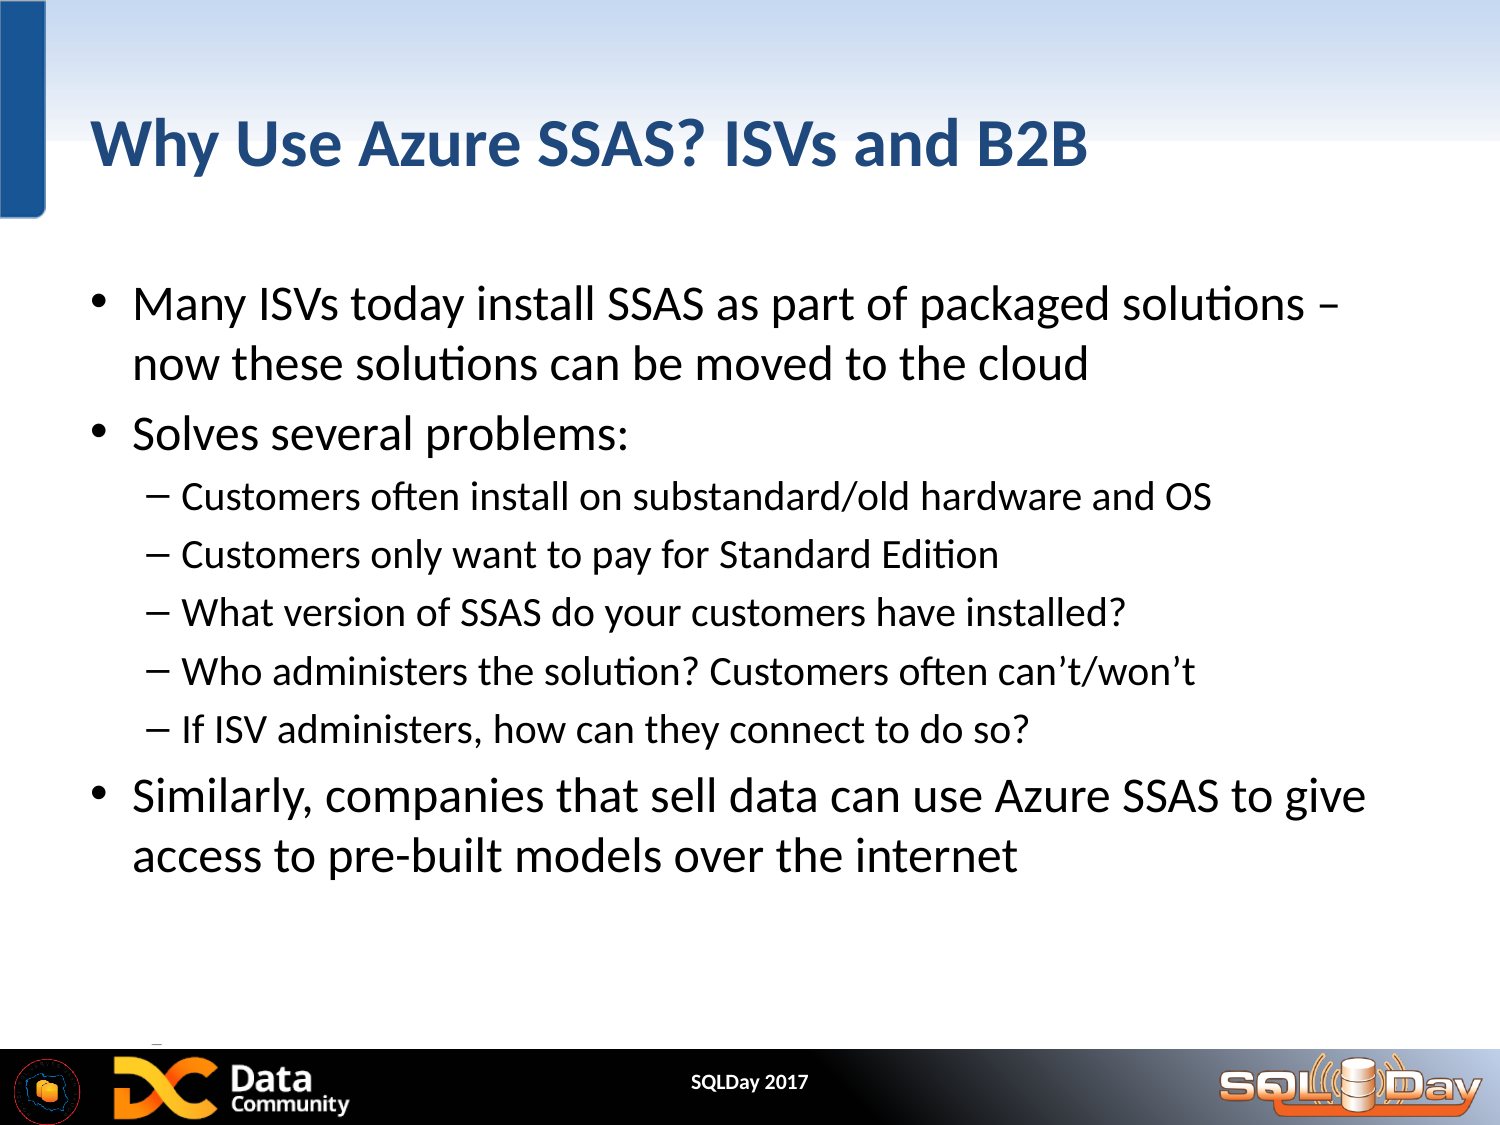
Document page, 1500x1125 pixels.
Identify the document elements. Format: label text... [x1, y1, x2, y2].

picture [92, 1044, 378, 1125]
picture [12, 1057, 81, 1125]
list Many ISVs today install SSAS as part of packaged solutions – now these solutions can be moved to the cloud Solves several problems: Customers often install on substandard/old hardware and OS Customers only want to pay for Standard Edition What version of SSAS do your customers have installed? Who administers the solution? Customers often can’t/won’t If ISV administers, how can they connect to do so? Similarly, companies that sell data can use Azure SSAS to give access to pre-built models over the internet [75, 262, 1425, 1005]
picture [0, 0, 46, 219]
picture [1219, 1053, 1483, 1117]
title Why Use Azure SSAS? ISVs and B2B [75, 45, 1425, 233]
